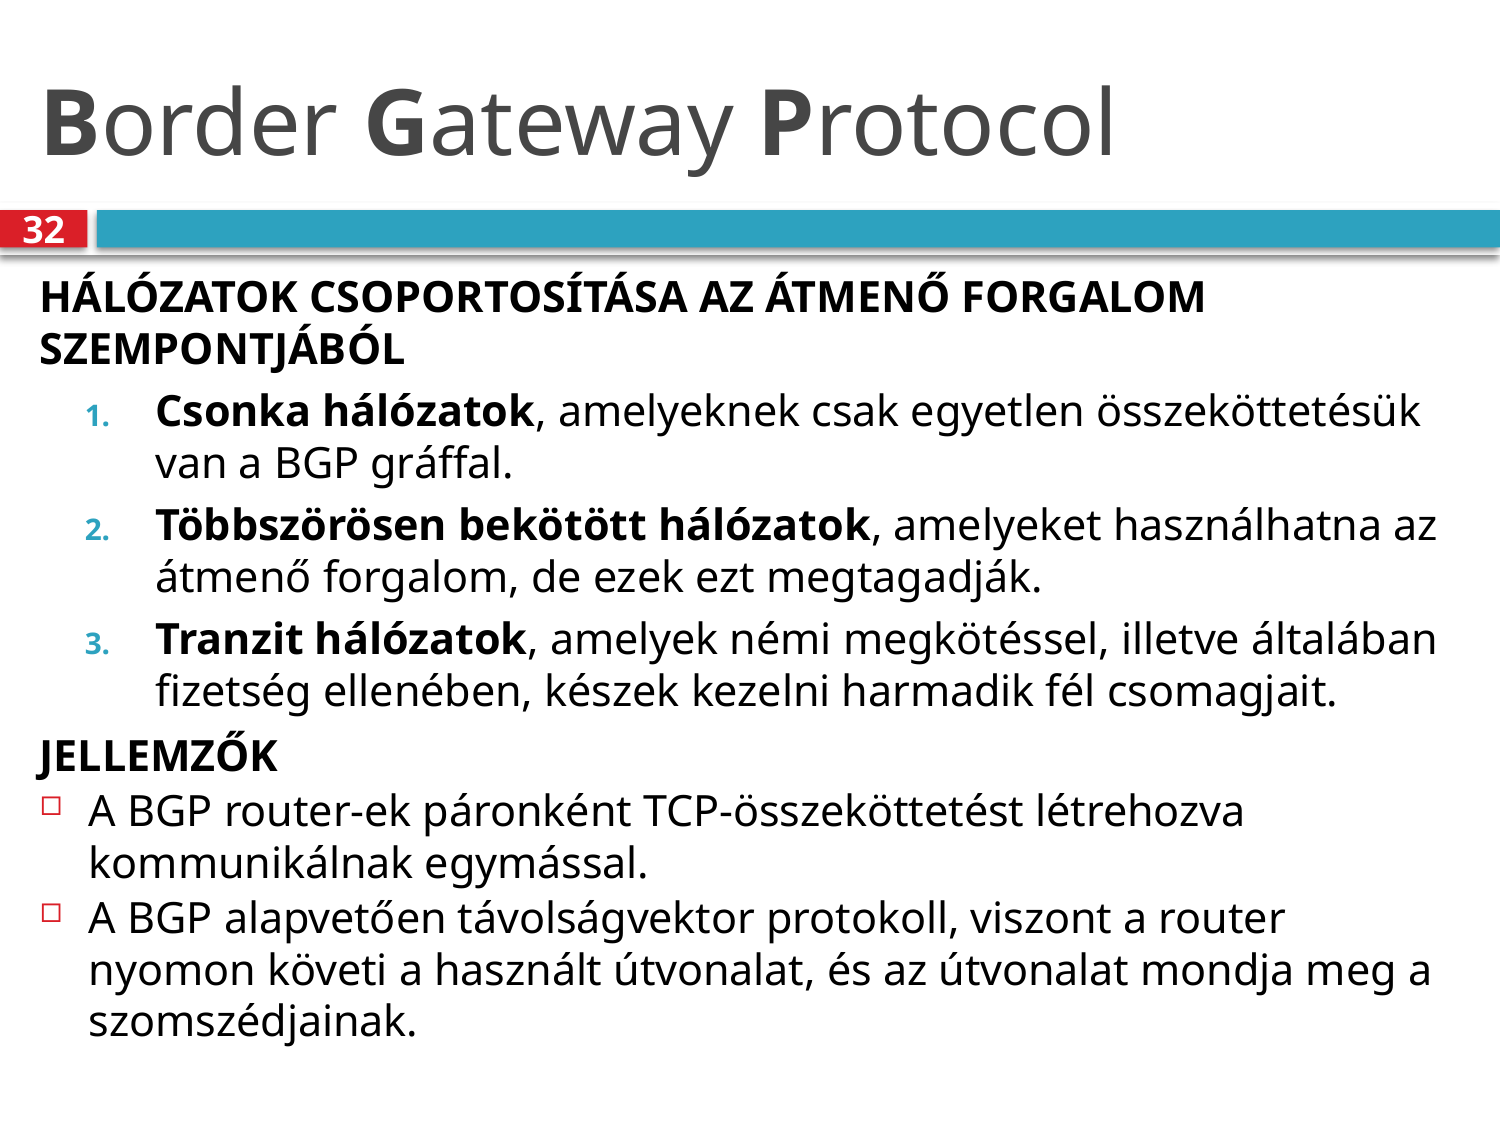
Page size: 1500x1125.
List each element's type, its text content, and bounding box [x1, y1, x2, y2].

title Border Gateway Protocol [24, 37, 1475, 200]
list Hálózatok csoportosítása az átmenő forgalom szempontjából Csonka hálózatok, amelyeknek csak egyetlen összeköttetésük van a BGP gráffal. Többszörösen bekötött hálózatok, amelyeket használhatna az átmenő forgalom, de ezek ezt megtagadják. Tranzit hálózatok, amelyek némi megkötéssel, illetve általában fizetség ellenében, készek kezelni harmadik fél csomagjait. Jellemzők A BGP router-ek páronként TCP-összeköttetést létrehozva kommunikálnak egymással. A BGP alapvetően távolságvektor protokoll, viszont a router nyomon követi a használt útvonalat, és az útvonalat mondja meg a szomszédjainak. [24, 262, 1475, 1100]
slide_number 32 [0, 206, 88, 257]
